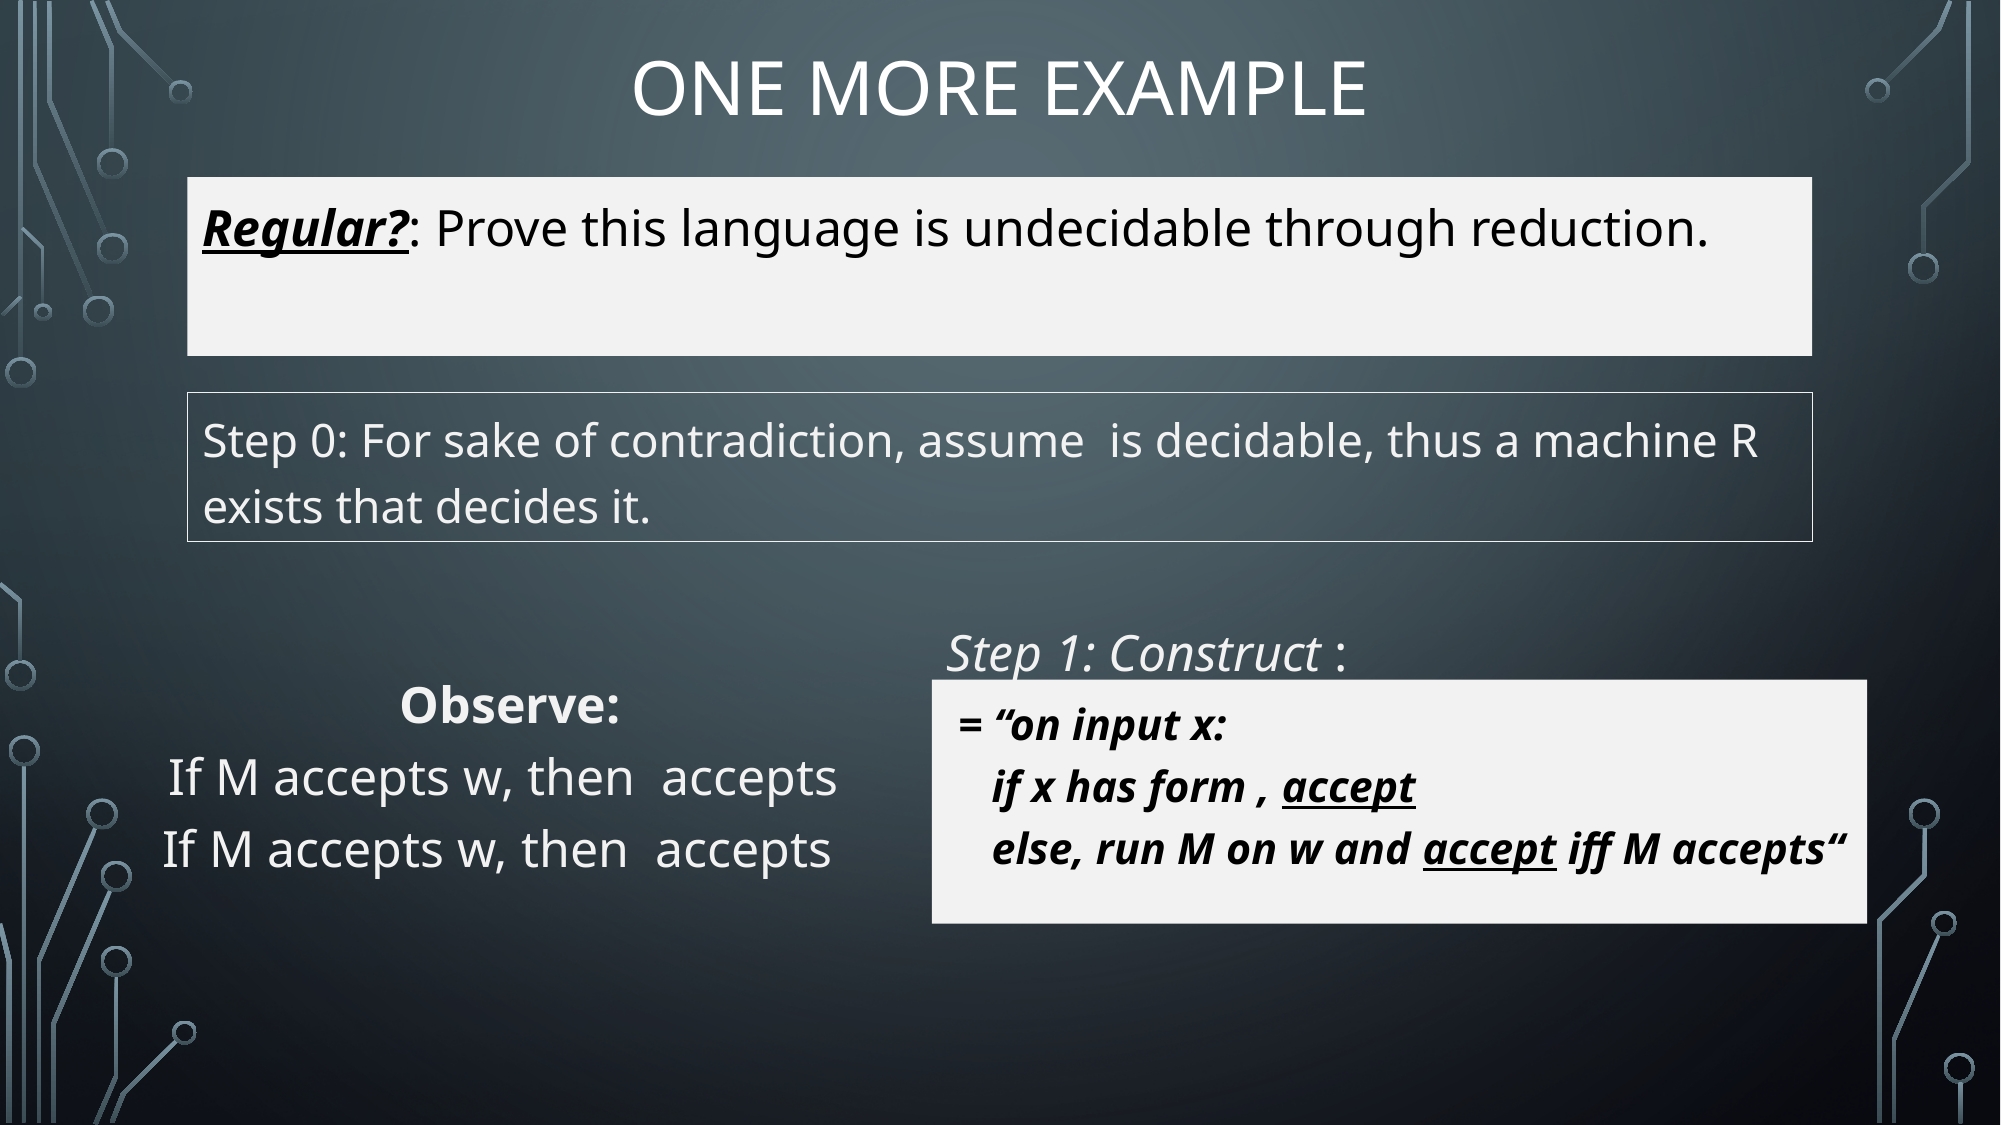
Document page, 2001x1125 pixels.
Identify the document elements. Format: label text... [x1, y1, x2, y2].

title One More Example [187, 20, 1813, 162]
